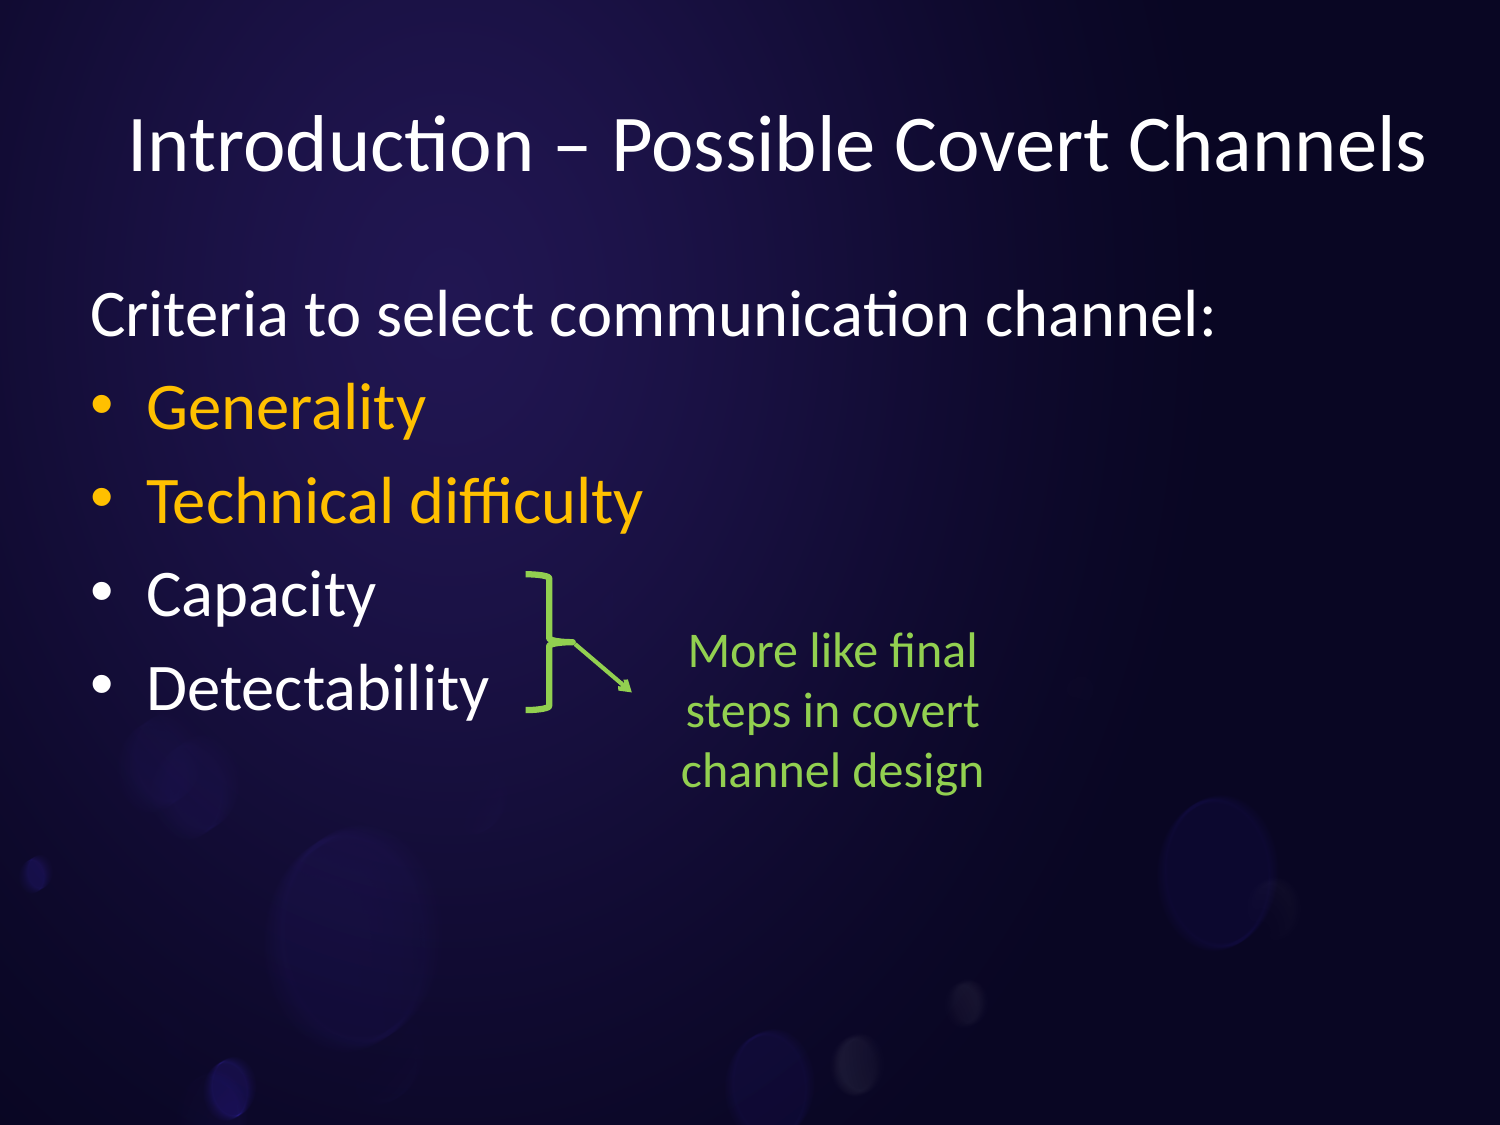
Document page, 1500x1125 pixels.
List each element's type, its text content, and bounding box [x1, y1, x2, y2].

title Introduction – Possible Covert Channels [75, 45, 1483, 233]
picture [0, 0, 1500, 1125]
list Criteria to select communication channel: Generality Technical difficulty Capacity Detectability [75, 262, 1500, 1005]
text_box [525, 573, 574, 711]
text_box More like final steps in covert channel design [655, 609, 1010, 846]
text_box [574, 643, 633, 693]
